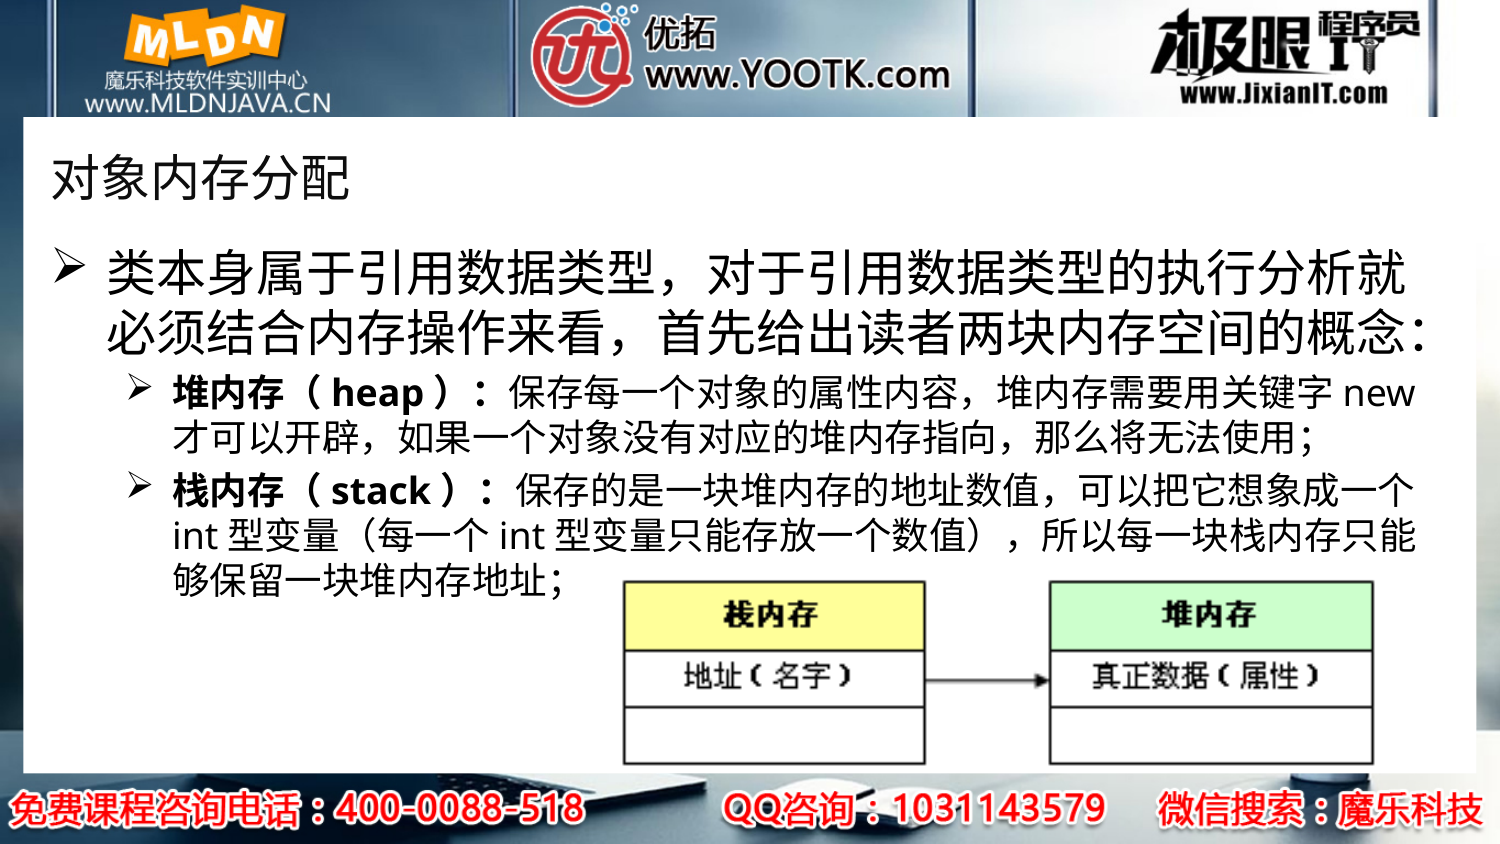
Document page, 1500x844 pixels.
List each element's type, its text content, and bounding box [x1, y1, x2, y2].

list 类本身属于引用数据类型，对于引用数据类型的执行分析就必须结合内存操作来看，首先给出读者两块内存空间的概念： 堆内存（heap）：保存每一个对象的属性内容，堆内存需要用关键字new才可以开辟，如果一个对象没有对应的堆内存指向，那么将无法使用； 栈内存（stack）：保存的是一块堆内存的地址数值，可以把它想象成一个int型变量（每一个int型变量只能存放一个数值），所以每一块栈内存只能够保留一块堆内存地址； [35, 234, 1465, 762]
picture [0, 0, 1500, 844]
title 对象内存分配 [34, 128, 1466, 225]
